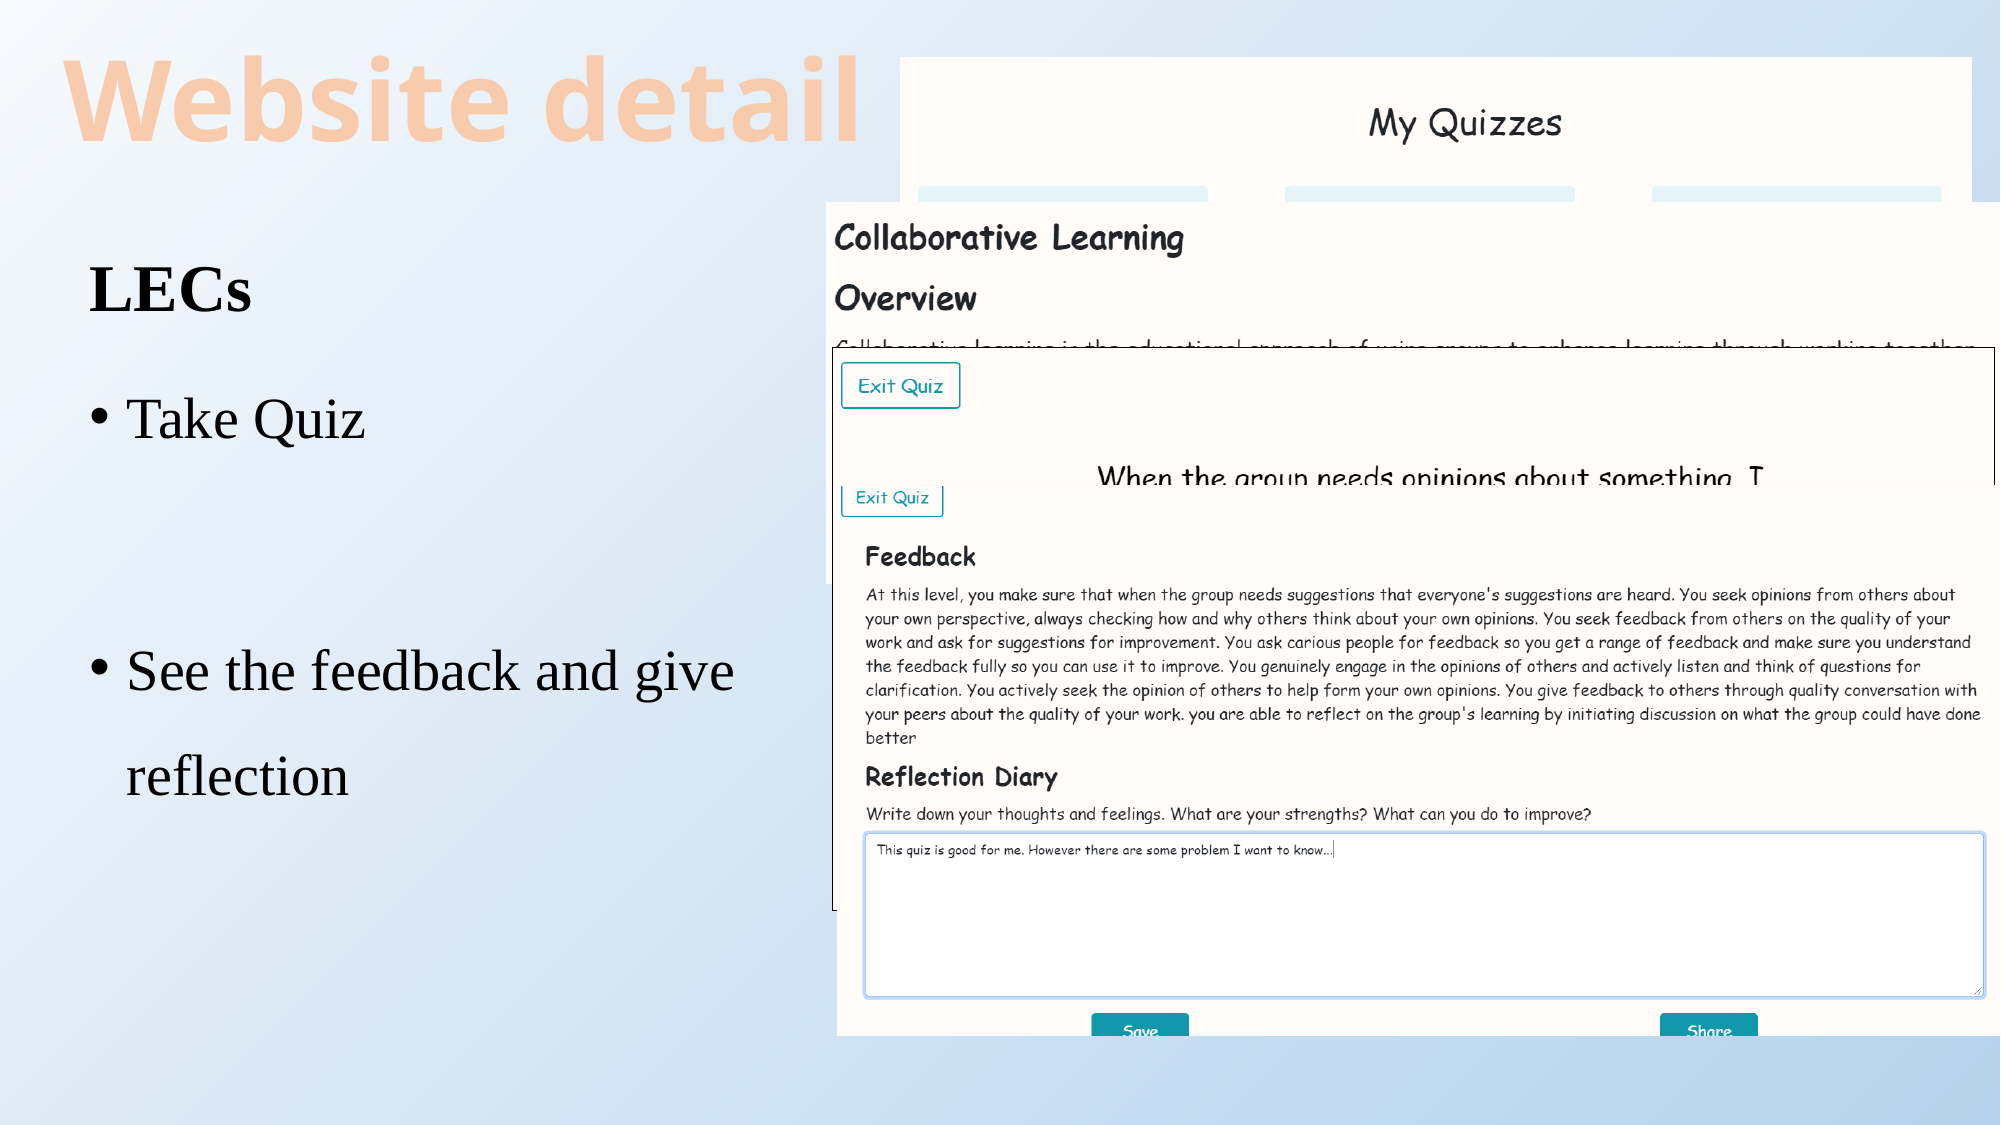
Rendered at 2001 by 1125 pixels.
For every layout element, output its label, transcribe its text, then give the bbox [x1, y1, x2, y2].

text_box Website detail [48, 21, 881, 172]
picture [826, 57, 2000, 1036]
text_box LECs Take Quiz See the feedback and give reflection [74, 197, 900, 911]
